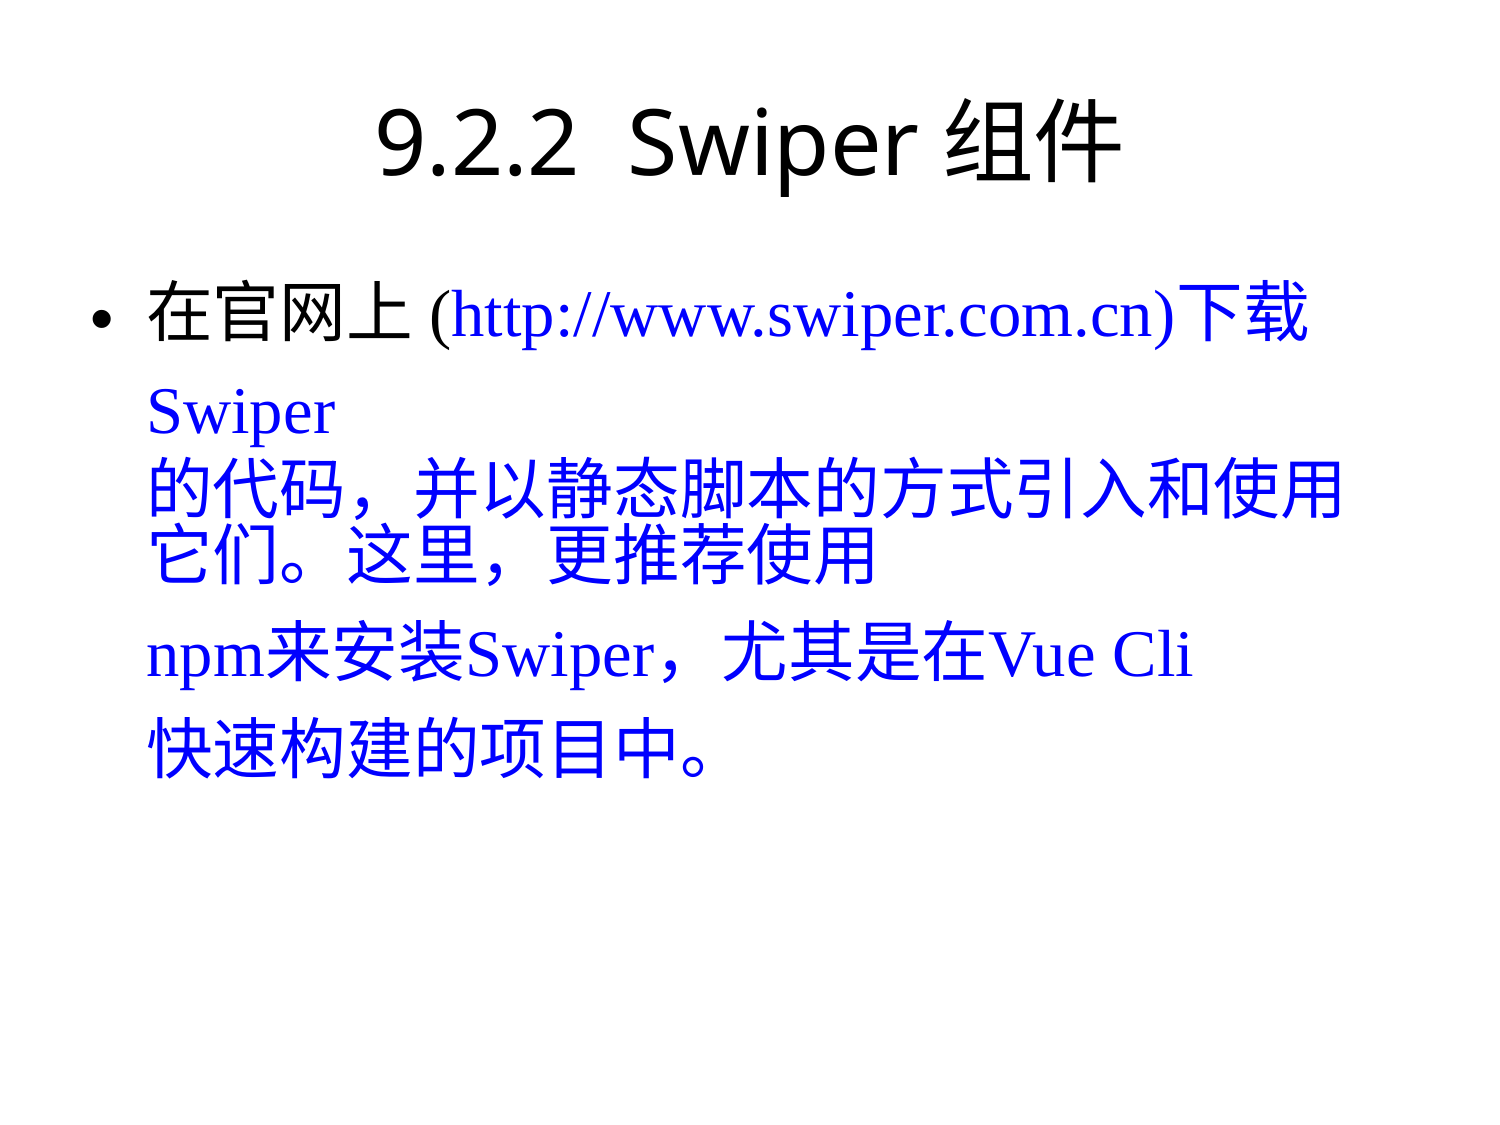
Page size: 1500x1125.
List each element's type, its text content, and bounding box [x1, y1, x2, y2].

list 在官网上(http://www.swiper.com.cn)下载Swiper的代码，并以静态脚本的方式引入和使用它们。这里，更推荐使用npm来安装Swiper，尤其是在Vue Cli快速构建的项目中。 [75, 262, 1425, 1005]
title 9.2.2 Swiper组件 [75, 45, 1425, 233]
